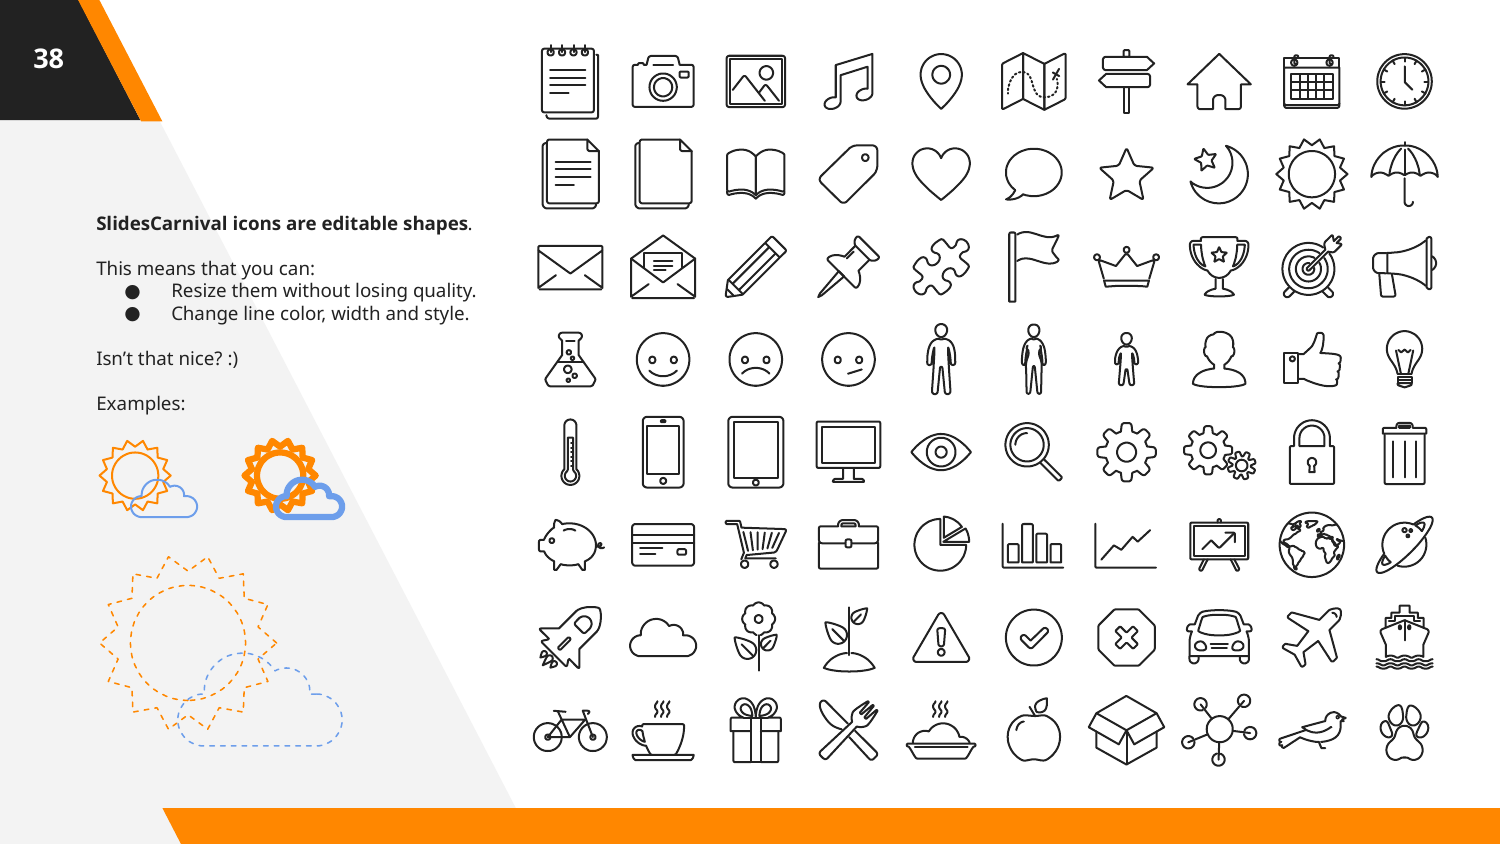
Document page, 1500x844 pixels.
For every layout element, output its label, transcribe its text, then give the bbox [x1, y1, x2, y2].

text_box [906, 700, 976, 759]
slide_number 38 [0, 0, 98, 121]
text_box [734, 602, 777, 671]
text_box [545, 332, 596, 387]
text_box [1190, 518, 1249, 571]
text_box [1386, 330, 1423, 388]
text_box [1002, 523, 1064, 568]
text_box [1371, 141, 1439, 207]
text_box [533, 710, 608, 752]
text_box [819, 700, 878, 761]
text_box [635, 139, 692, 209]
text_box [538, 245, 603, 290]
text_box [1376, 516, 1433, 574]
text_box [1186, 609, 1252, 664]
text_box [99, 440, 171, 511]
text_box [1190, 145, 1249, 204]
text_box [823, 607, 875, 672]
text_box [1279, 512, 1345, 578]
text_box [1088, 695, 1165, 765]
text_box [729, 332, 783, 386]
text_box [1181, 694, 1257, 767]
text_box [1283, 55, 1340, 109]
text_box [818, 519, 879, 569]
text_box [1183, 425, 1256, 480]
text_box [1380, 704, 1429, 761]
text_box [730, 698, 782, 763]
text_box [1114, 332, 1139, 386]
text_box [561, 419, 580, 486]
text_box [1007, 697, 1061, 761]
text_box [632, 55, 694, 108]
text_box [244, 440, 316, 511]
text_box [630, 235, 696, 299]
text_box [726, 55, 786, 108]
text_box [926, 323, 956, 395]
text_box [821, 332, 875, 386]
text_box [541, 44, 599, 119]
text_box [99, 556, 277, 730]
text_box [911, 433, 972, 471]
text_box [816, 421, 881, 483]
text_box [1282, 608, 1342, 667]
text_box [1021, 324, 1047, 394]
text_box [1093, 246, 1160, 287]
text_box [1098, 49, 1155, 114]
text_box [636, 332, 690, 386]
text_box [1382, 422, 1427, 485]
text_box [1372, 236, 1437, 297]
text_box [1001, 52, 1066, 111]
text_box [1377, 53, 1433, 109]
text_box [1283, 332, 1342, 387]
text_box SlidesCarnival icons are editable shapes. This means that you can: Resize them without losing quality. Change line color, width and style. Isn’t that nice? :) Examples: [81, 196, 507, 447]
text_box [1282, 235, 1342, 298]
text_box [1376, 605, 1433, 669]
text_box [817, 236, 879, 298]
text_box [1279, 711, 1346, 749]
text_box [1009, 231, 1059, 302]
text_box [631, 523, 695, 566]
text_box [725, 520, 787, 569]
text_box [539, 606, 602, 669]
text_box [725, 236, 787, 298]
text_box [914, 516, 970, 571]
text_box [1095, 523, 1157, 568]
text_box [1276, 139, 1348, 209]
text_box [632, 700, 694, 761]
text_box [538, 519, 605, 571]
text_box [1005, 422, 1062, 481]
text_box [542, 139, 600, 209]
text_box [726, 149, 785, 199]
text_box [1189, 236, 1249, 297]
